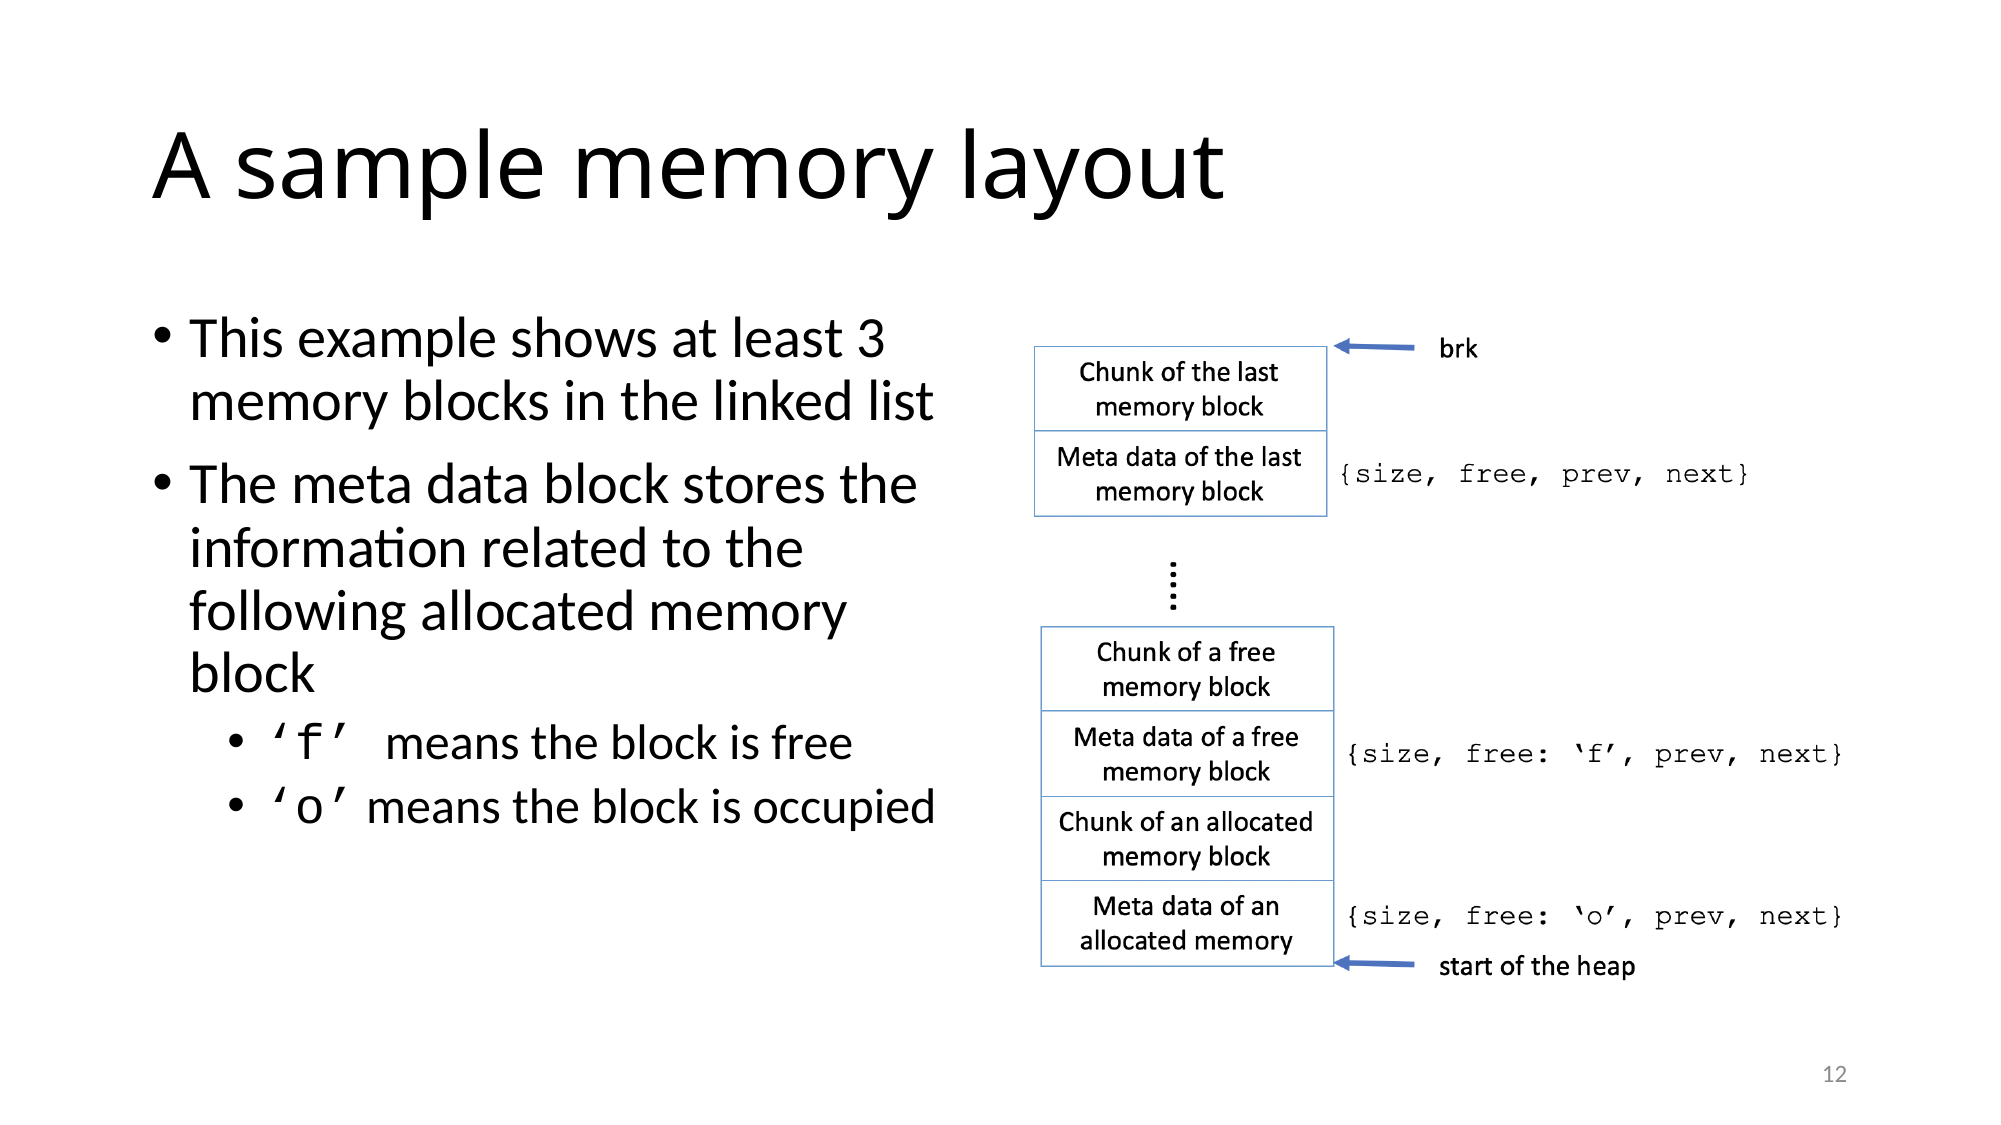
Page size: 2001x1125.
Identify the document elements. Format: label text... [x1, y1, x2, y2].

title A sample memory layout [137, 59, 1863, 278]
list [1012, 300, 1863, 1012]
list This example shows at least 3 memory blocks in the linked list The meta data block stores the information related to the following allocated memory block ‘f’ means the block is free ‘o’ means the block is occupied [137, 299, 988, 1014]
slide_number 12 [1412, 1042, 1863, 1103]
